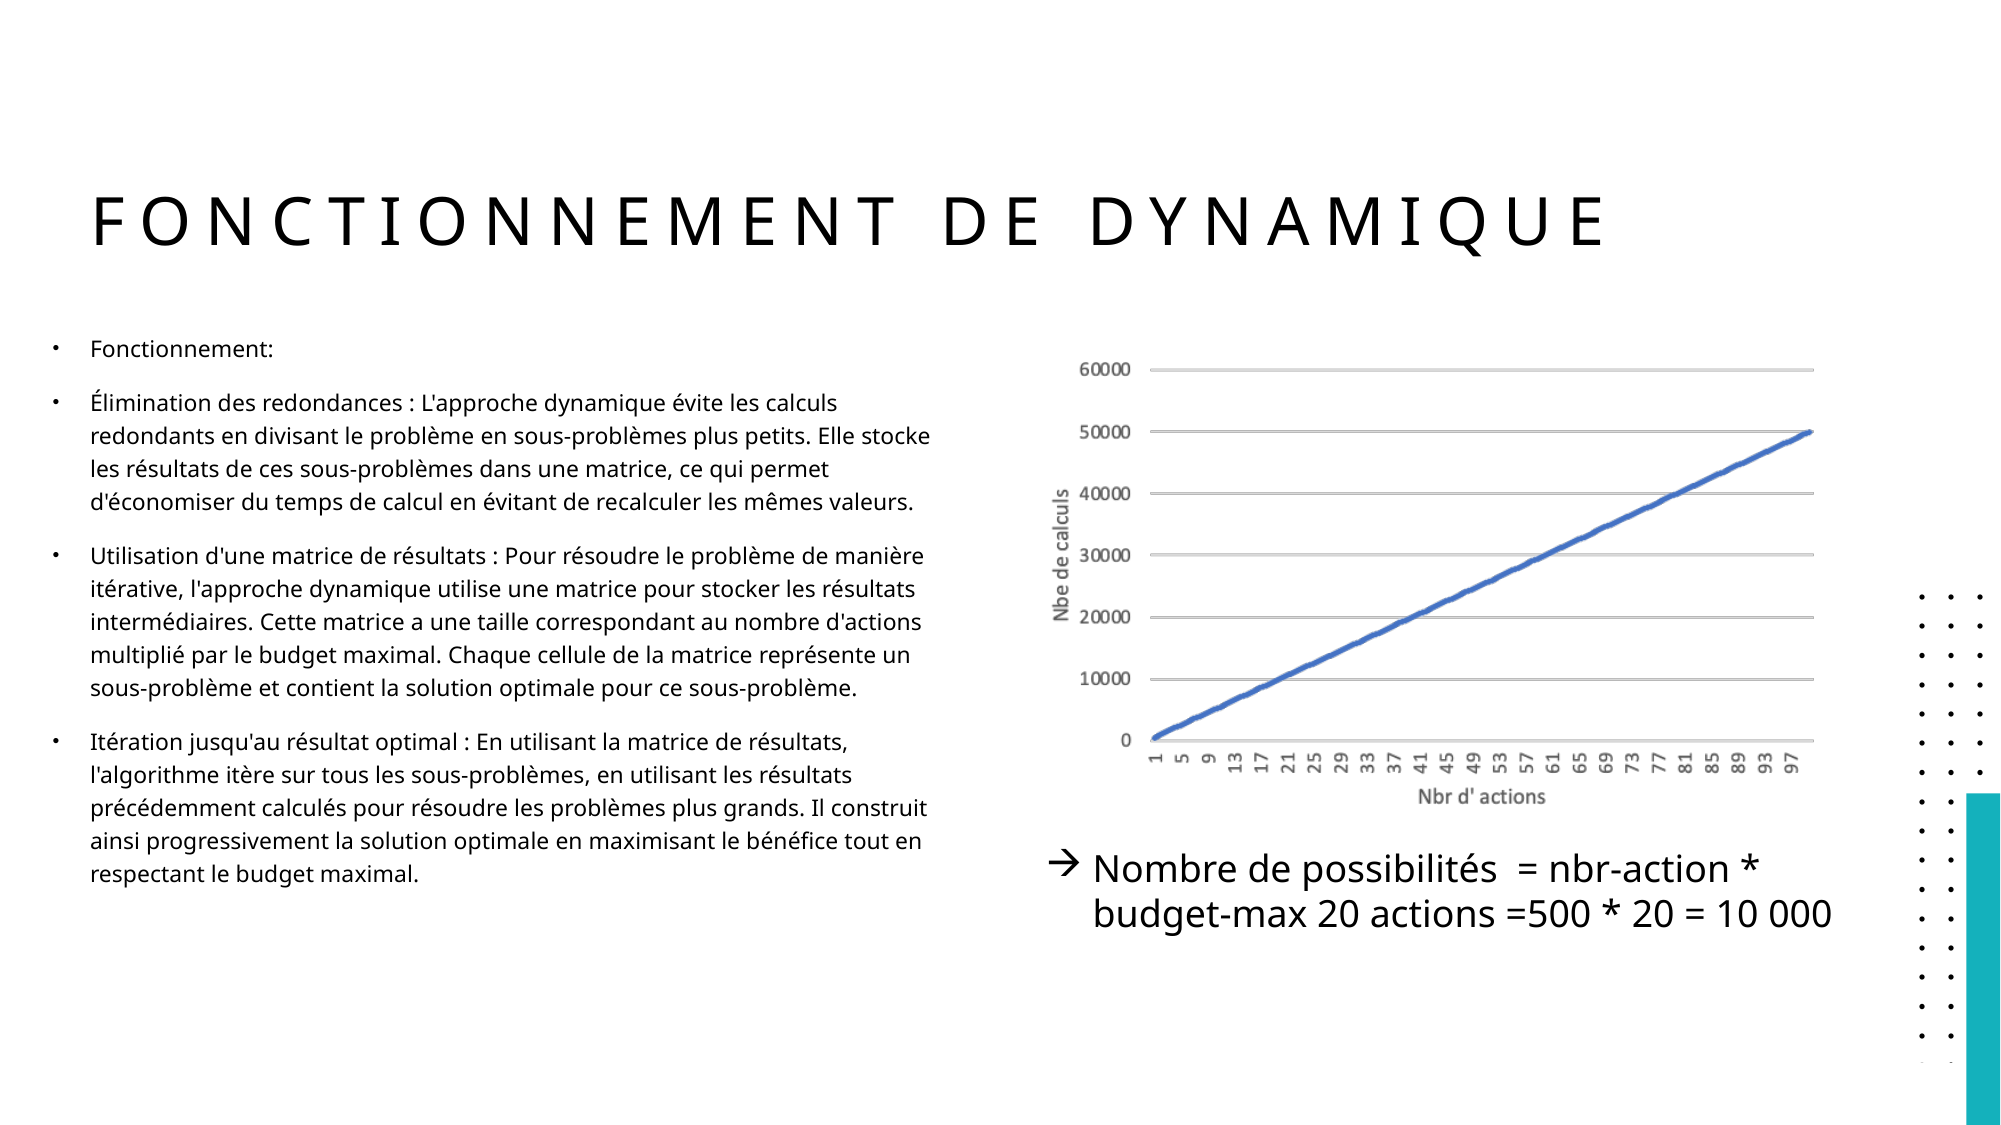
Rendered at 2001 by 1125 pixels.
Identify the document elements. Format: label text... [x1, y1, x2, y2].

text_box Nombre de possibilités = nbr-action * budget-max 20 actions =500 * 20 = 10 000 [1030, 837, 1880, 1032]
picture [1907, 582, 1994, 1064]
picture [1016, 345, 1840, 838]
list Fonctionnement: Élimination des redondances : L'approche dynamique évite les calculs redondants en divisant le problème en sous-problèmes plus petits. Elle stocke les résultats de ces sous-problèmes dans une matrice, ce qui permet d'économiser du temps de calcul en évitant de recalculer les mêmes valeurs. Utilisation d'une matrice de résultats : Pour résoudre le problème de manière itérative, l'approche dynamique utilise une matrice pour stocker les résultats intermédiaires. Cette matrice a une taille correspondant au nombre d'actions multiplié par le budget maximal. Chaque cellule de la matrice représente un sous-problème et contient la solution optimale pour ce sous-problème. Itération jusqu'au résultat optimal : En utilisant la matrice de résultats, l'algorithme itère sur tous les sous-problèmes, en utilisant les résultats précédemment calculés pour résoudre les problèmes plus grands. Il construit ainsi progressivement la solution optimale en maximisant le bénéfice tout en respectant le budget maximal. [37, 321, 977, 915]
title Fonctionnement de Dynamique [75, 25, 1784, 267]
